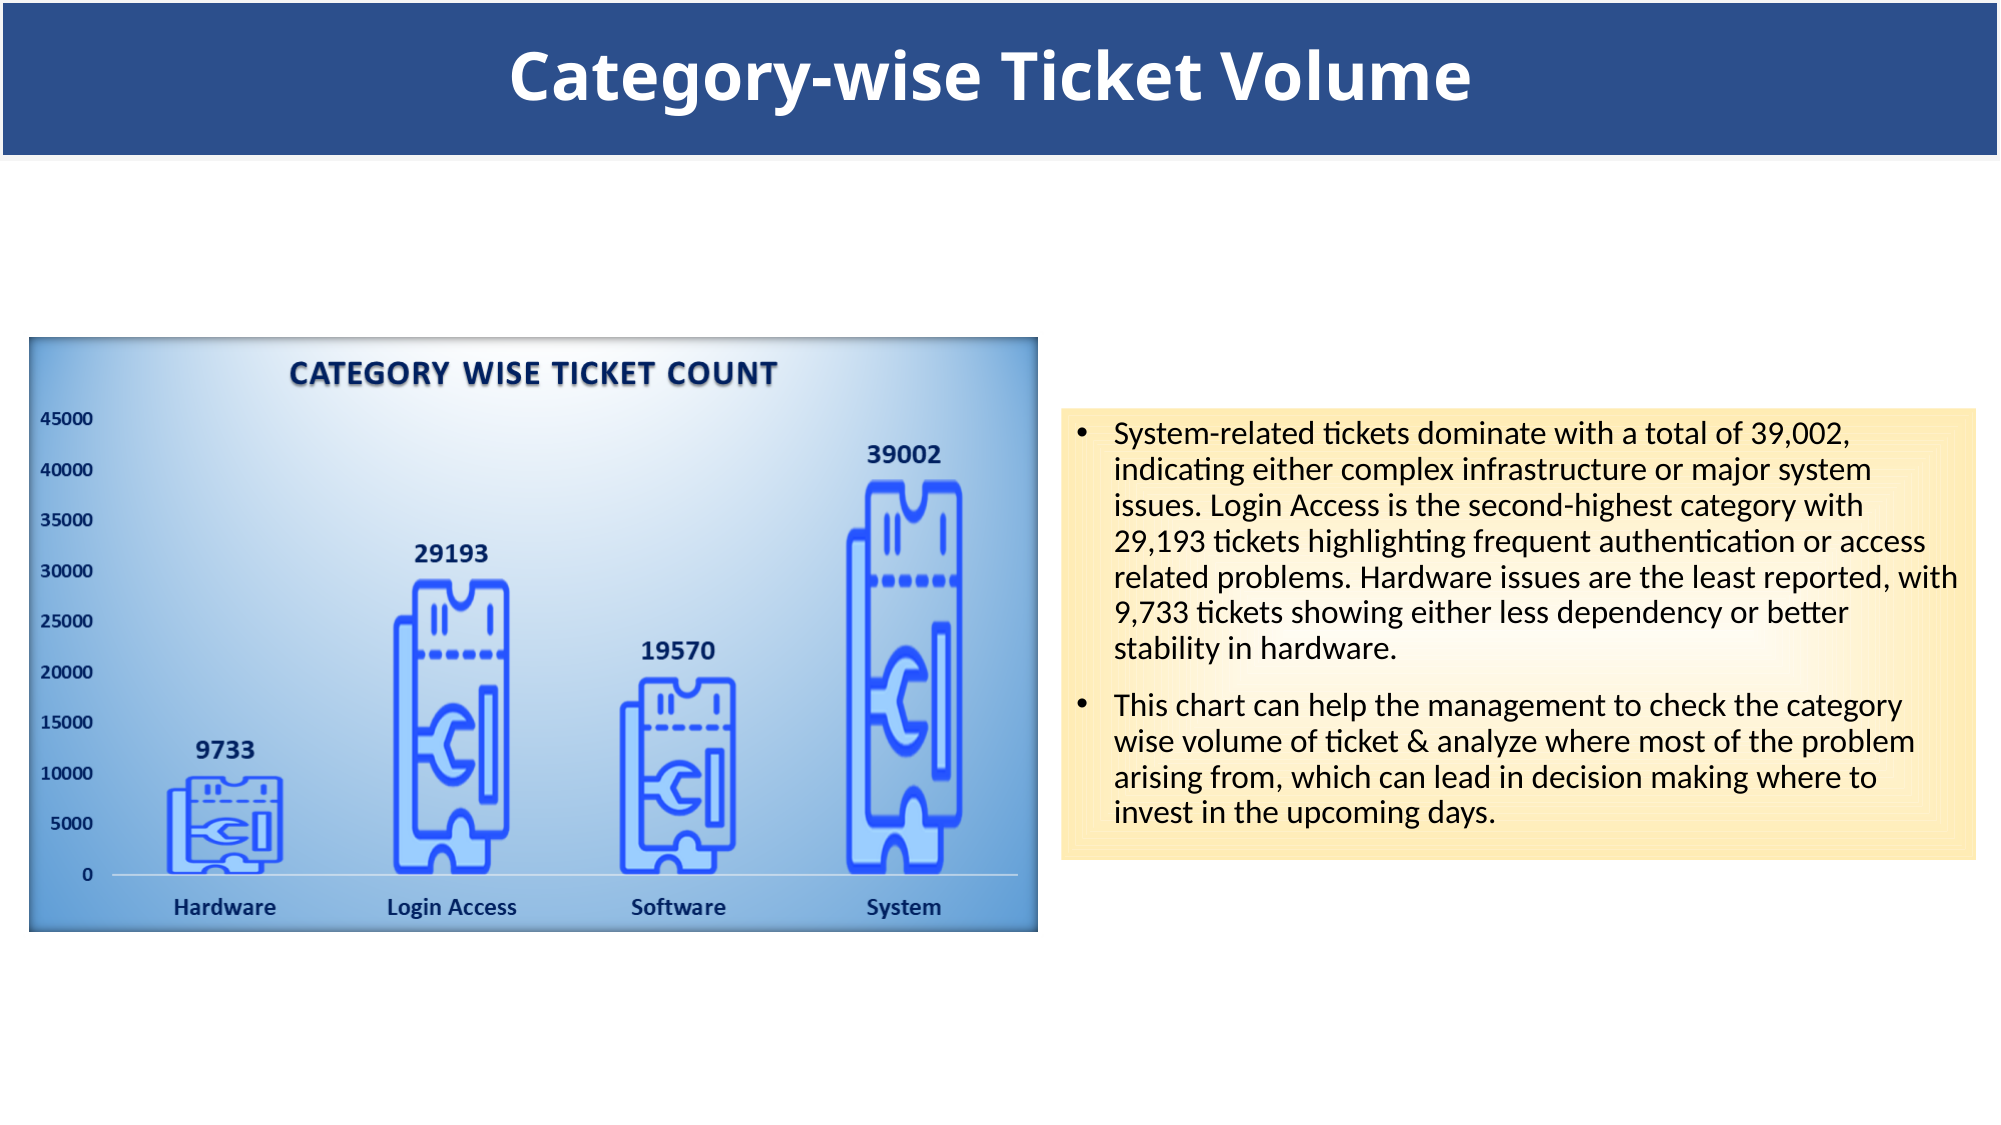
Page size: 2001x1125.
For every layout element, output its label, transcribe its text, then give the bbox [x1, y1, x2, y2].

list System-related tickets dominate with a total of 39,002, indicating either complex infrastructure or major system issues. Login Access is the second-highest category with 29,193 tickets highlighting frequent authentication or access related problems. Hardware issues are the least reported, with 9,733 tickets showing either less dependency or better stability in hardware. This chart can help the management to check the category wise volume of ticket & analyze where most of the problem arising from, which can lead in decision making where to invest in the upcoming days. [1061, 408, 1976, 860]
picture [23, 331, 1044, 938]
text_box Category-wise Ticket Volume [0, 0, 2000, 159]
